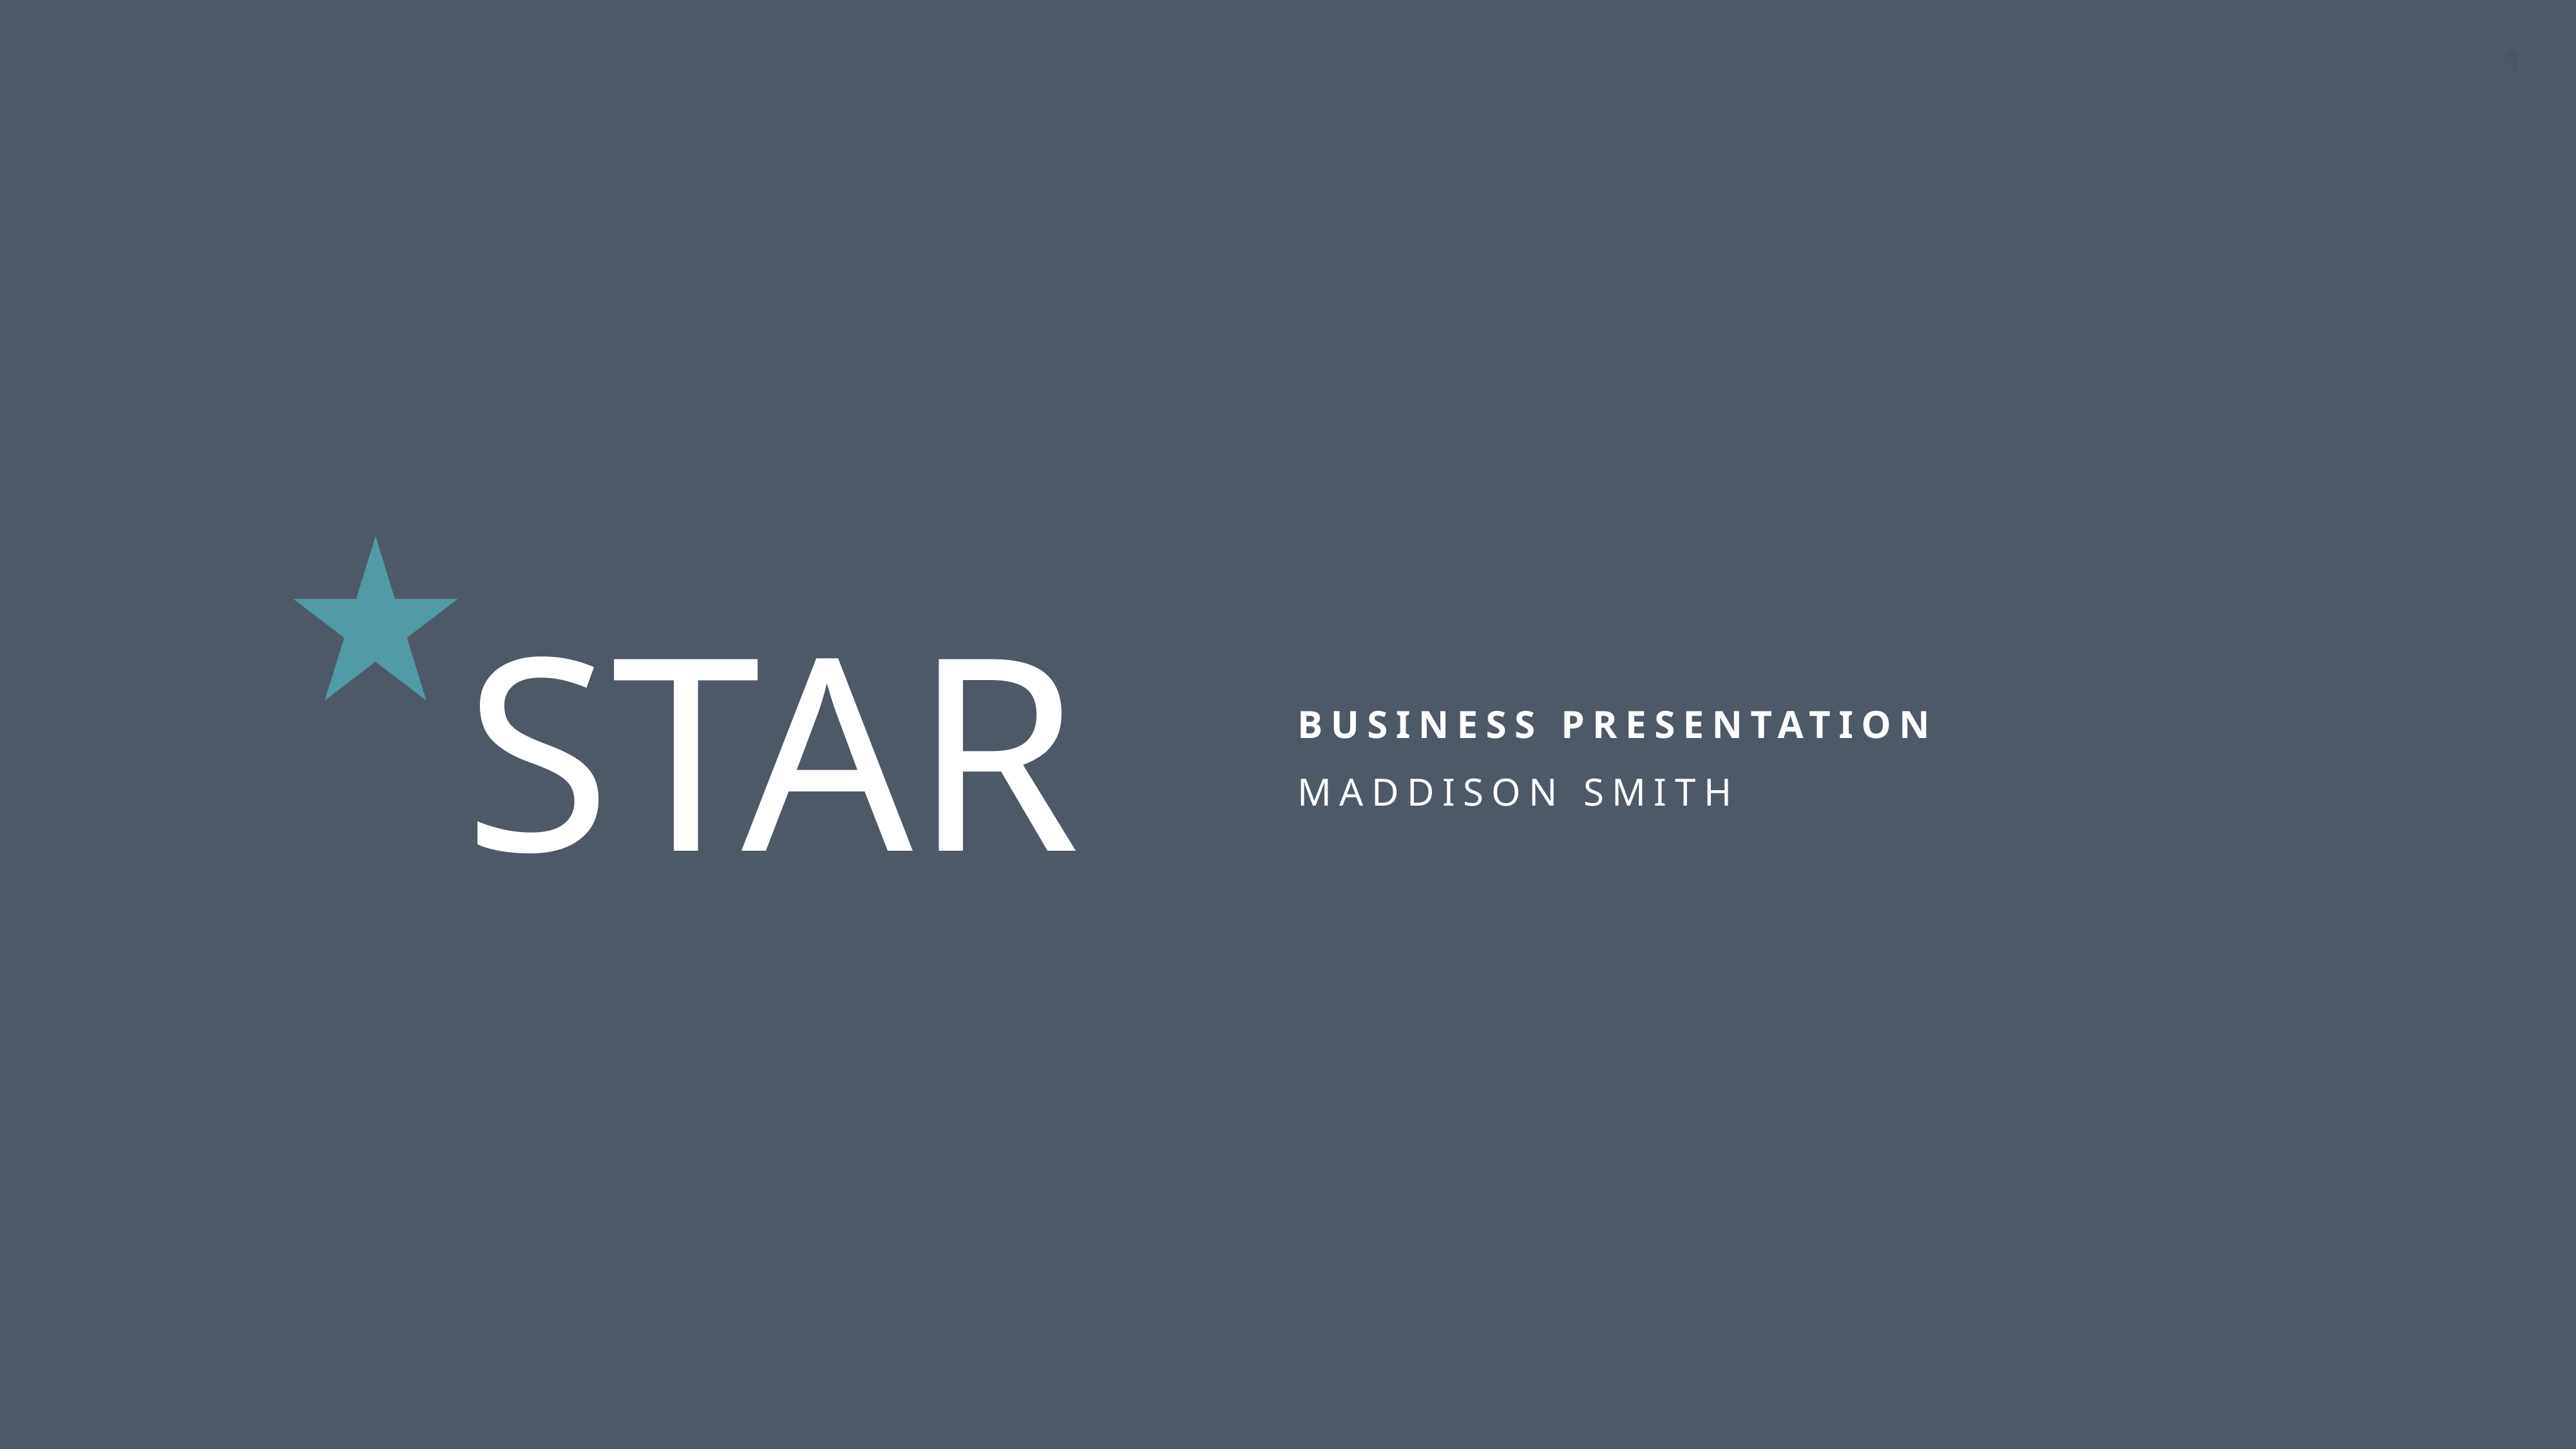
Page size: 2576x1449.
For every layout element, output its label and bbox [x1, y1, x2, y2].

picture [0, 0, 2576, 1449]
text_box [293, 536, 1288, 913]
